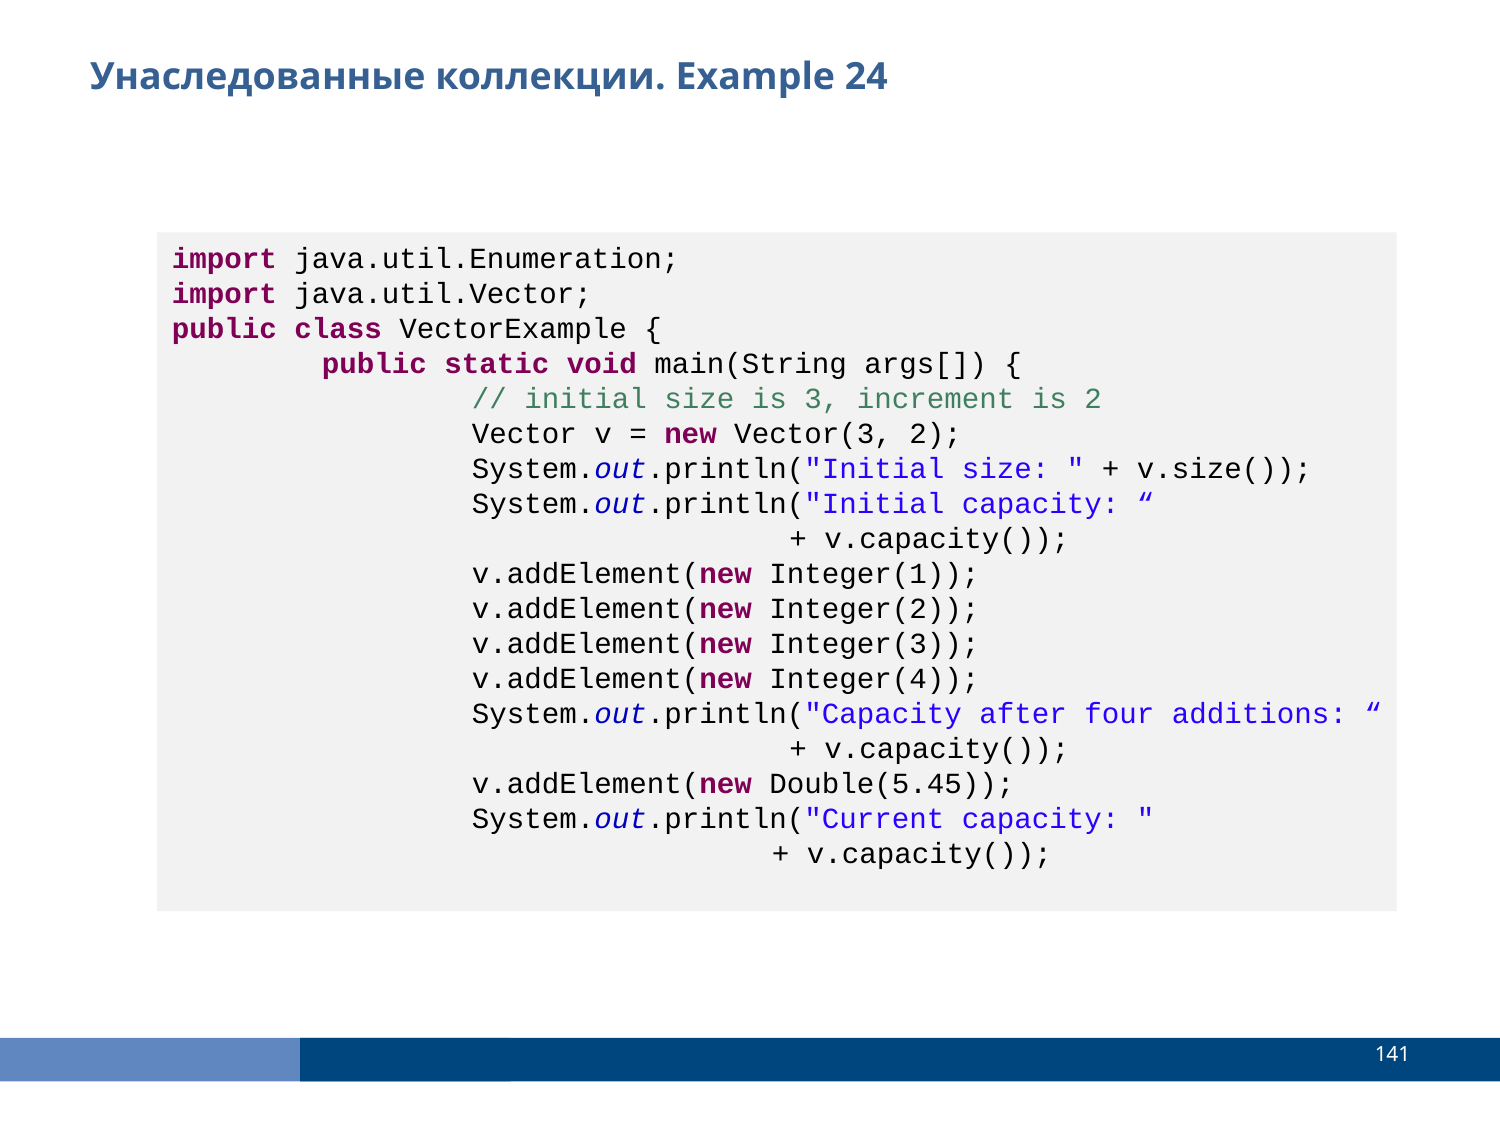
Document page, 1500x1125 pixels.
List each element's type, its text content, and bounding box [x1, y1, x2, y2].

text_box <number> [1262, 1025, 1425, 1085]
text_box import java.util.Enumeration; import java.util.Vector; public class VectorExample { public static void main(String args[]) { // initial size is 3, increment is 2 Vector v = new Vector(3, 2); System.out.println("Initial size: " + v.size()); System.out.println("Initial capacity: “ + v.capacity()); v.addElement(new Integer(1)); v.addElement(new Integer(2)); v.addElement(new Integer(3)); v.addElement(new Integer(4)); System.out.println("Capacity after four additions: “ + v.capacity()); v.addElement(new Double(5.45)); System.out.println("Current capacity: " + v.capacity()); [157, 232, 1397, 912]
text_box Унаследованные коллекции. Example 24 [75, 45, 1425, 163]
